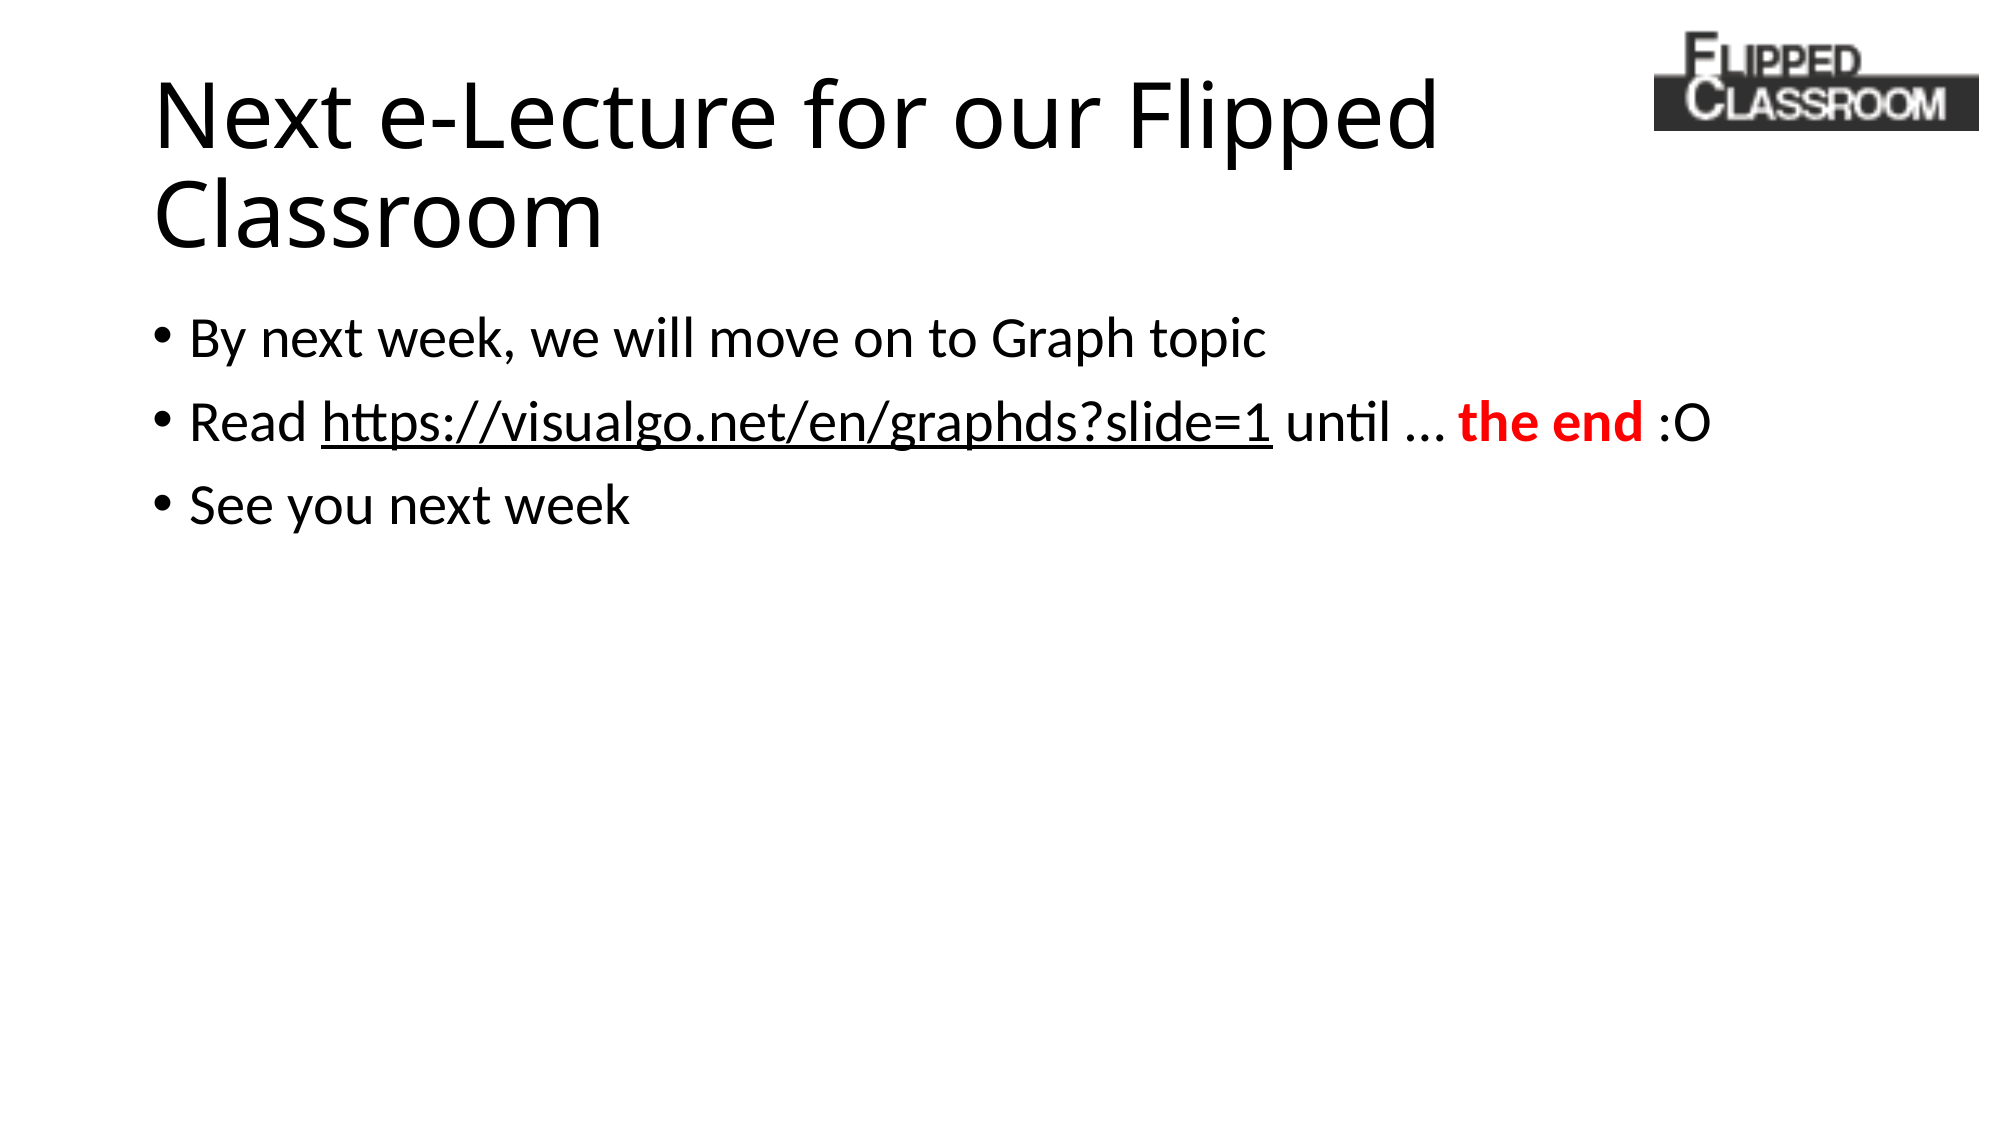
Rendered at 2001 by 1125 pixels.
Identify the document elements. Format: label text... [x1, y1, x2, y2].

list By next week, we will move on to Graph topic Read https://visualgo.net/en/graphds?slide=1 until … the end :O See you next week [137, 299, 1863, 1014]
title Next e-Lecture for our Flipped Classroom [137, 59, 1863, 278]
picture [1654, 23, 1979, 131]
